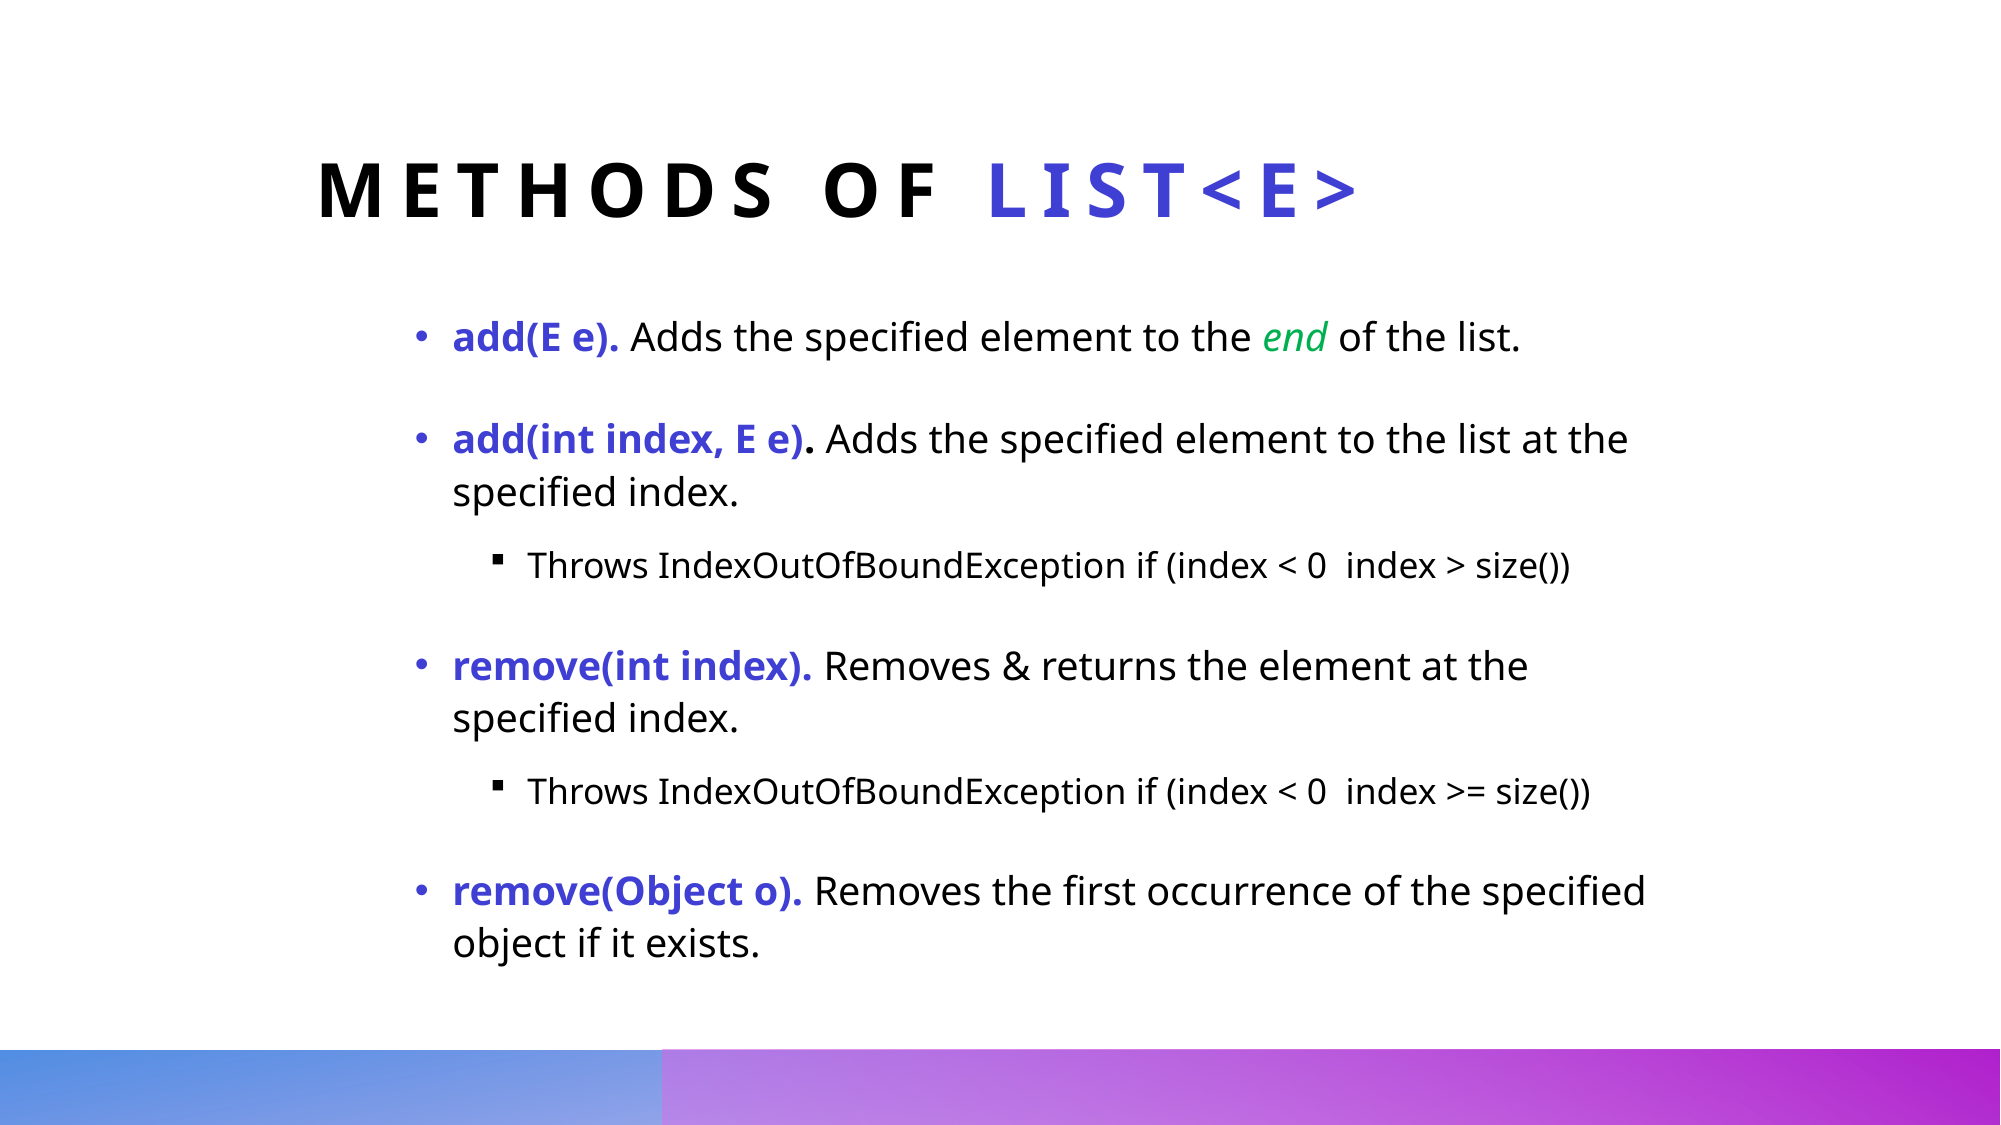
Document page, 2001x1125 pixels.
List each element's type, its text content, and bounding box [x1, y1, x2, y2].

title Methods of List<E> [300, 90, 1753, 240]
